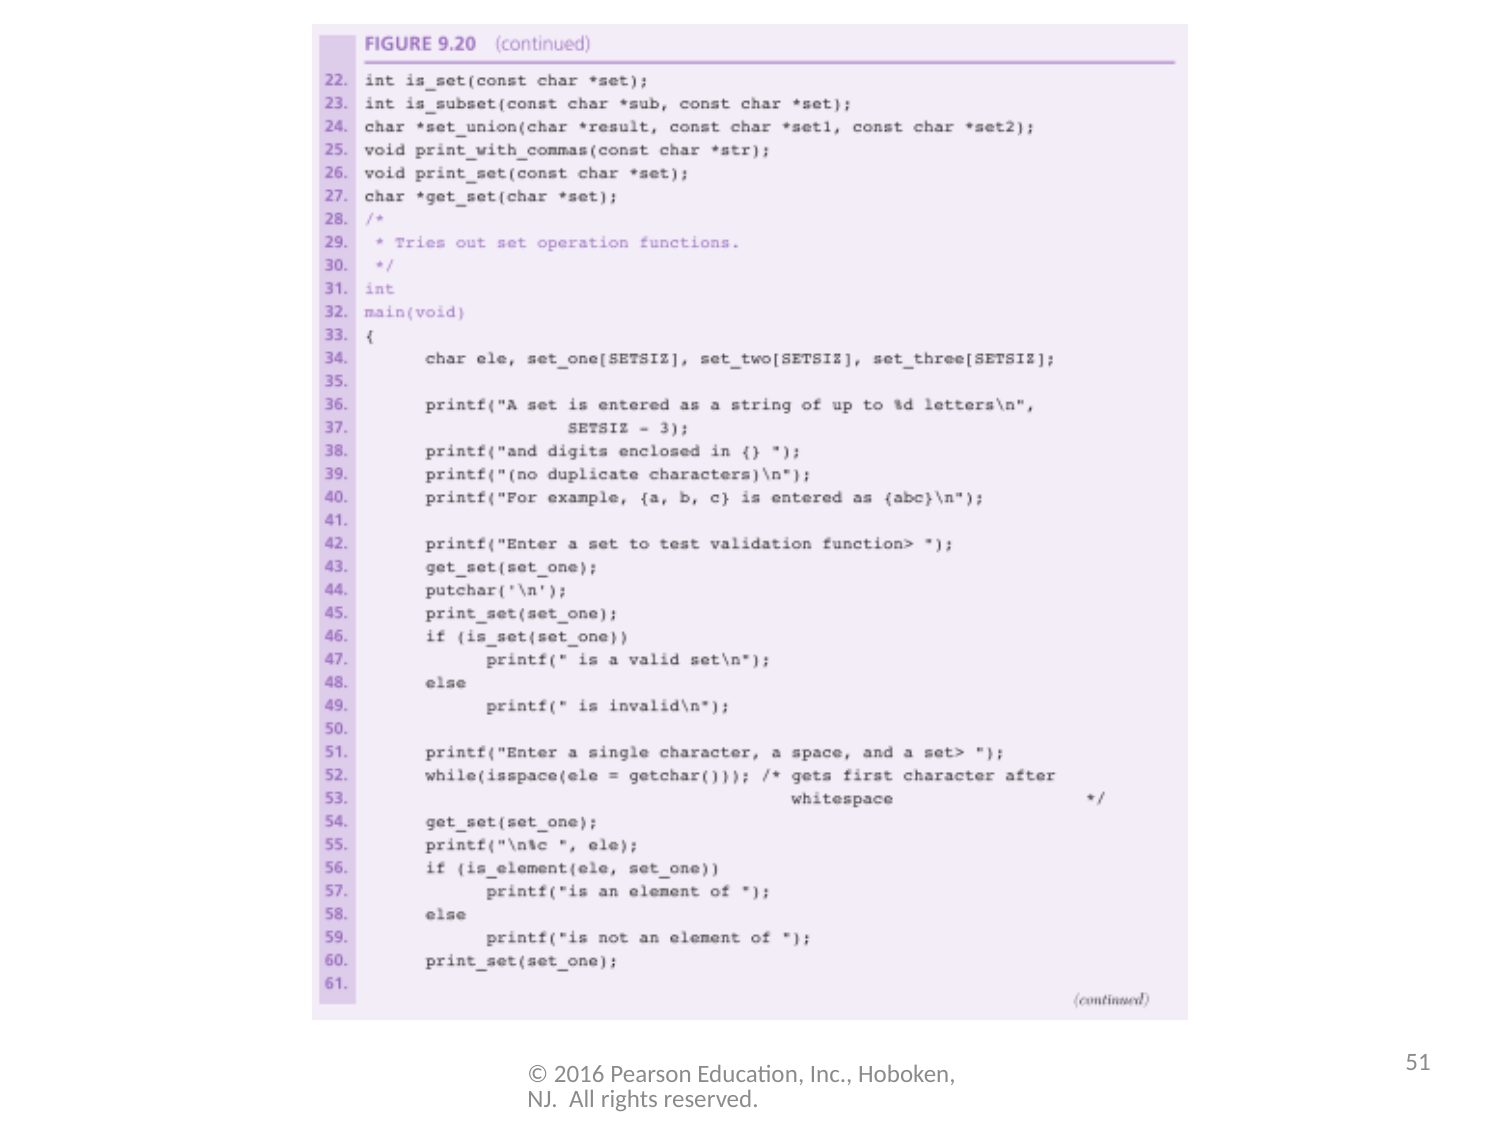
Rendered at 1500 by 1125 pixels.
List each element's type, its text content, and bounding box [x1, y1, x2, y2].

slide_number 51 [1095, 1030, 1446, 1091]
picture [312, 24, 1188, 1020]
footer © 2016 Pearson Education, Inc., Hoboken, NJ. All rights reserved. [512, 1042, 988, 1103]
